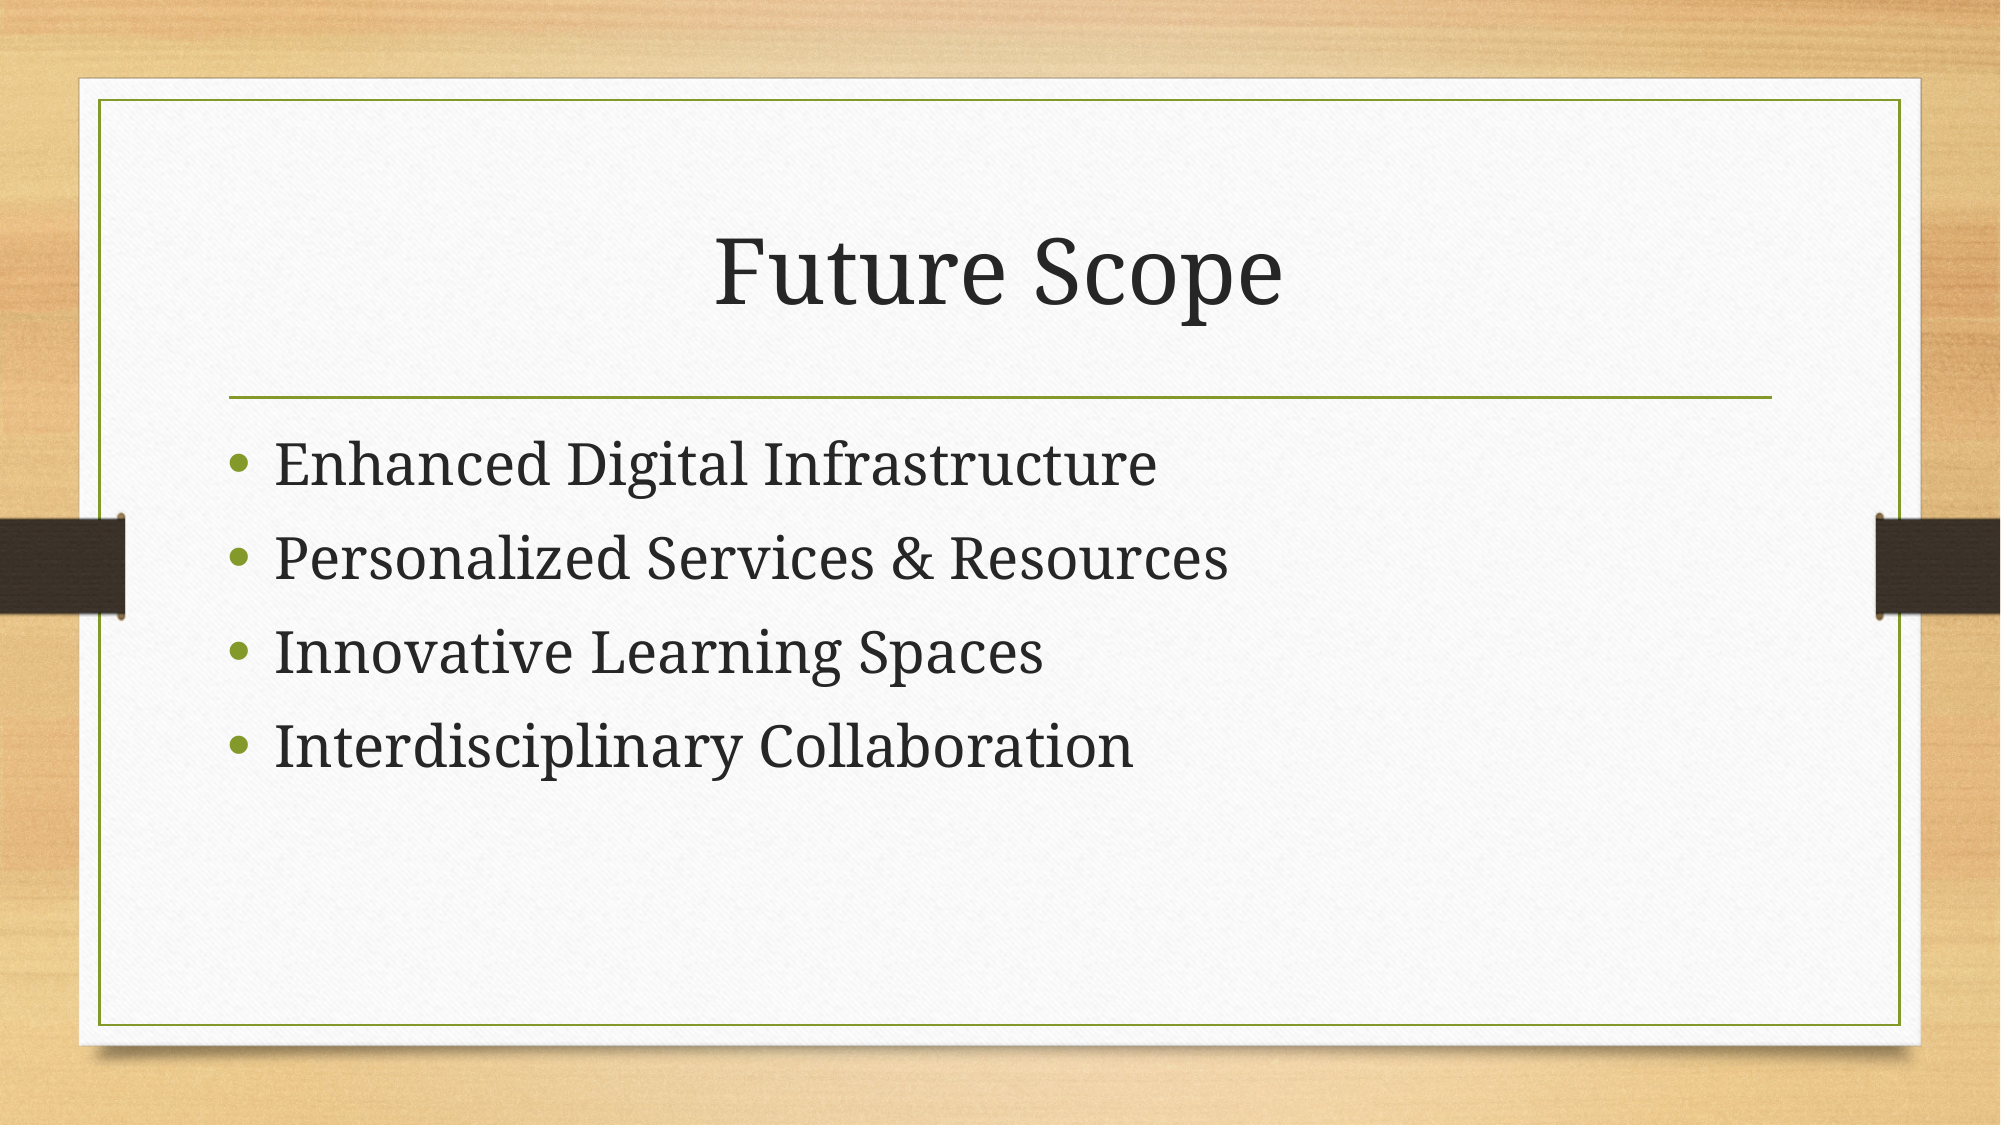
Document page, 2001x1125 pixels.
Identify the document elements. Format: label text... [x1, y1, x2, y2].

list Enhanced Digital Infrastructure Personalized Services & Resources Innovative Learning Spaces Interdisciplinary Collaboration [212, 419, 1788, 964]
title Future Scope [212, 161, 1788, 375]
picture [0, 0, 2001, 1125]
